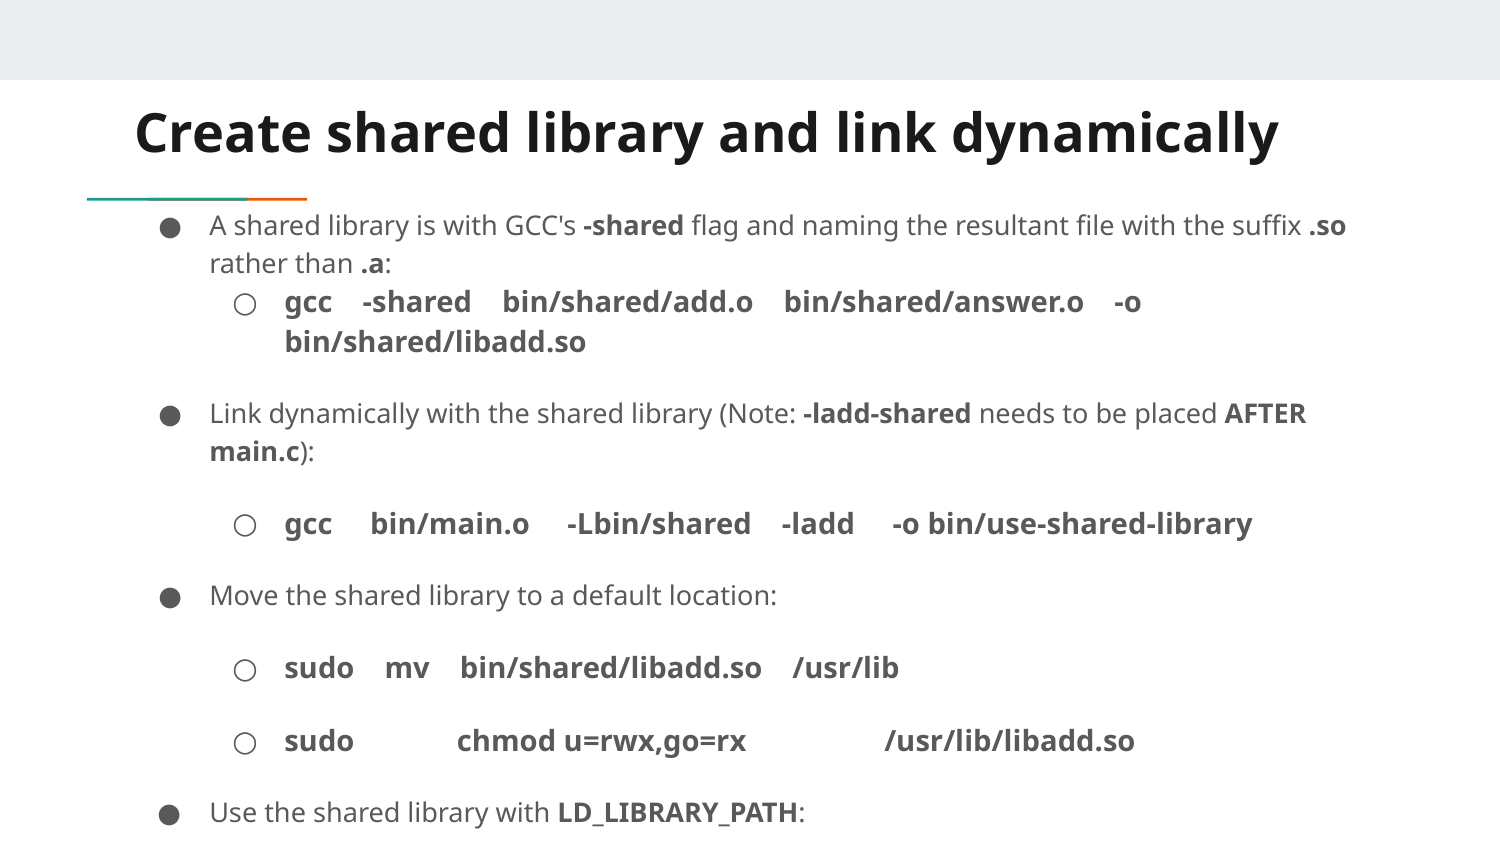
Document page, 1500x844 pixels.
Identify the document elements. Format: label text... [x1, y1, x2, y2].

title Create shared library and link dynamically [119, 83, 1381, 172]
list A shared library is with GCC's -shared flag and naming the resultant file with the suffix .so rather than .a: gcc -shared bin/shared/add.o bin/shared/answer.o -o bin/shared/libadd.so Link dynamically with the shared library (Note: -ladd-shared needs to be placed AFTER main.c): gcc bin/main.o -Lbin/shared -ladd -o bin/use-shared-library Move the shared library to a default location: sudo mv bin/shared/libadd.so /usr/lib sudo chmod u=rwx,go=rx /usr/lib/libadd.so Use the shared library with LD_LIBRARY_PATH: LD_LIBRARY_PATH=$(pwd)/bin/shared bin/use-shared-library [119, 188, 1381, 783]
